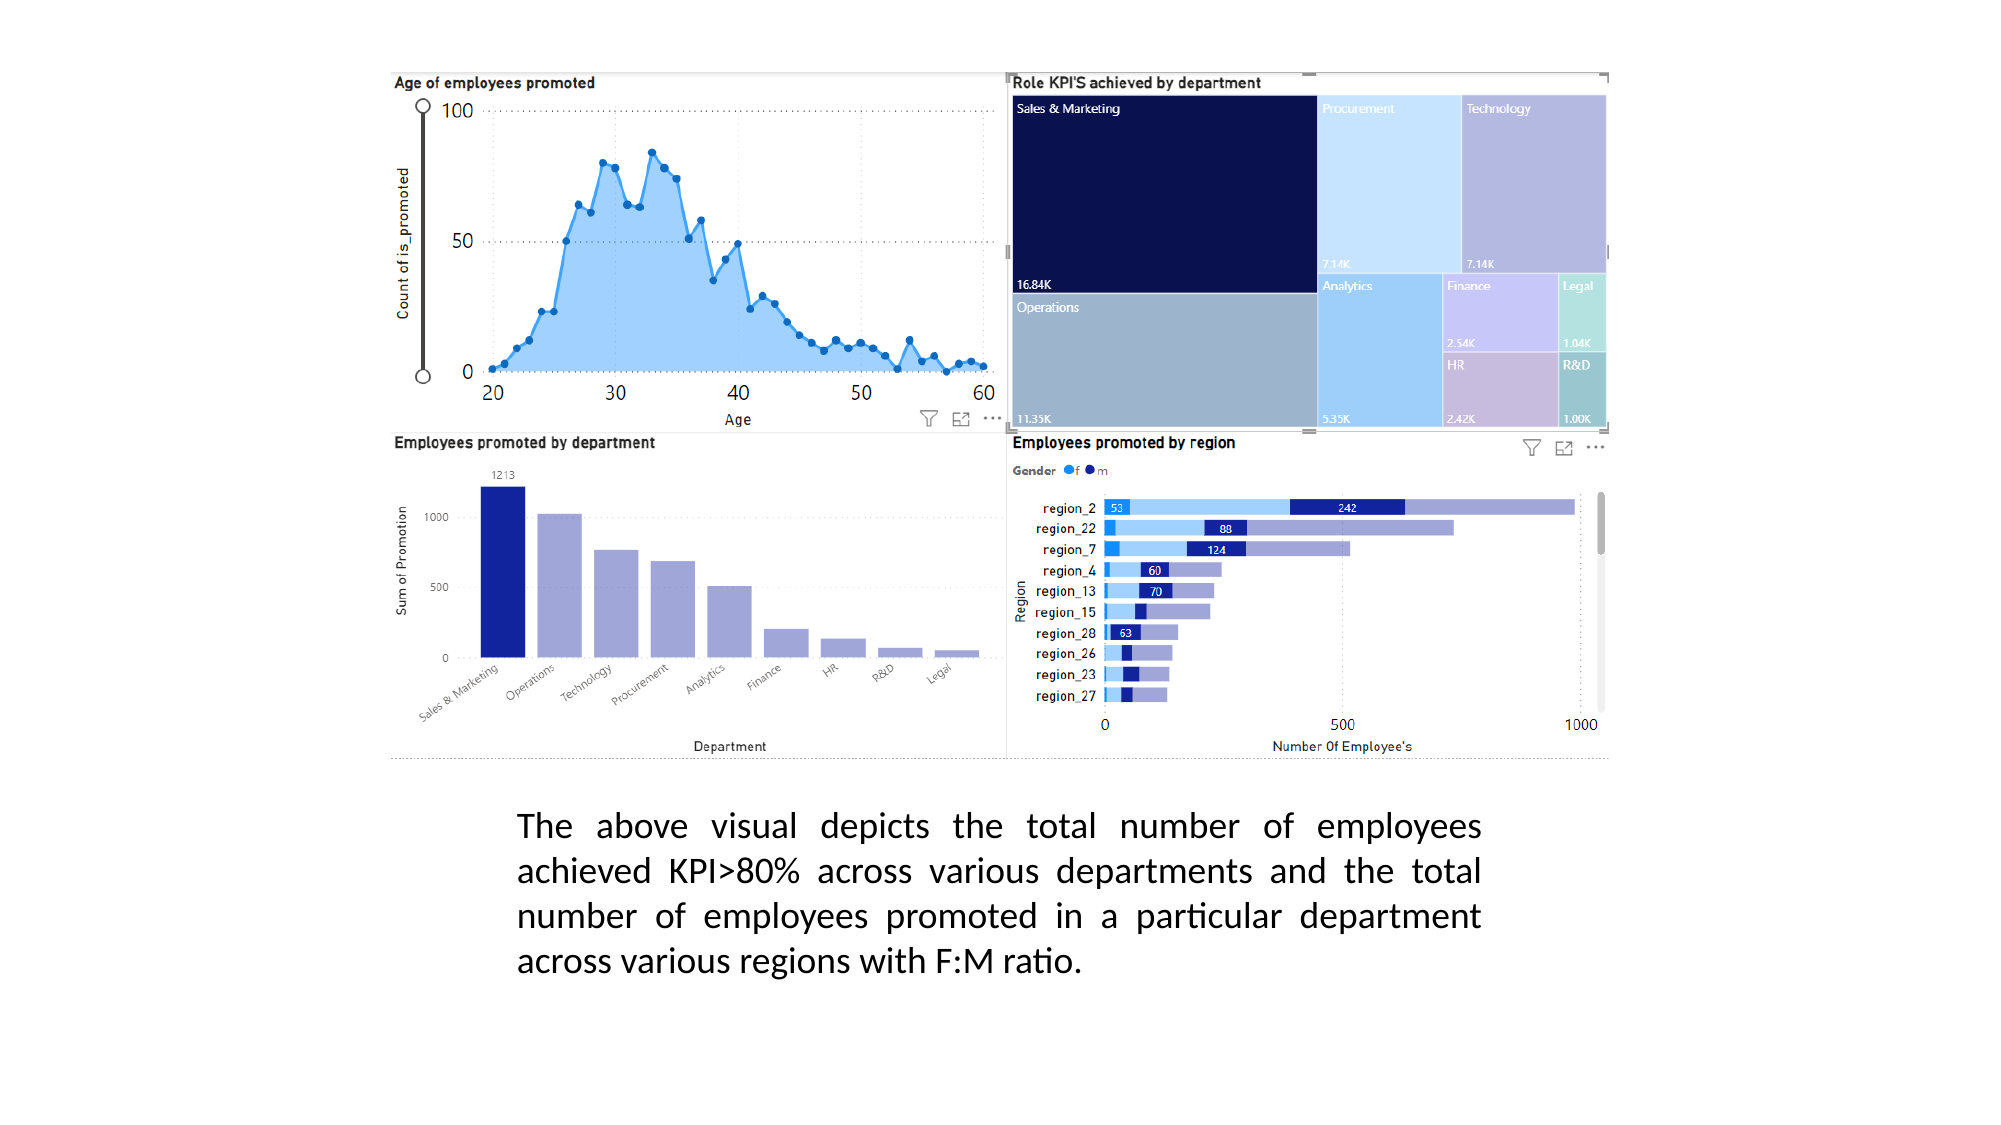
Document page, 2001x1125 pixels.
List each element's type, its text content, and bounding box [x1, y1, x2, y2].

picture [391, 71, 1609, 760]
text_box The above visual depicts the total number of employees achieved KPI>80% across various departments and the total number of employees promoted in a particular department across various regions with F:M ratio. [501, 793, 1499, 988]
